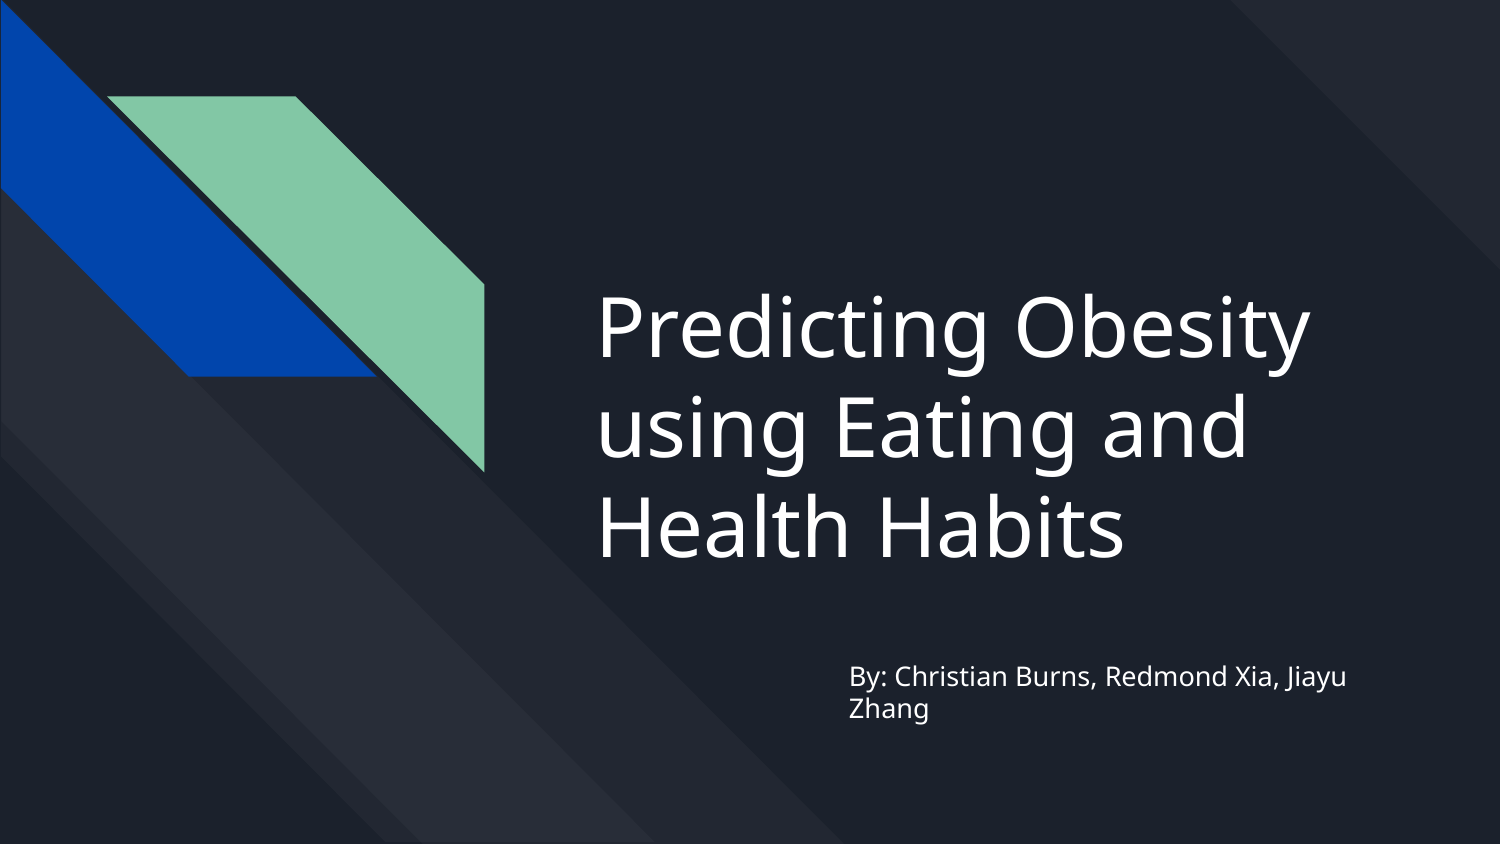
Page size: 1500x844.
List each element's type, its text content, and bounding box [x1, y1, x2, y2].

subtitle By: Christian Burns, Redmond Xia, Jiayu Zhang [833, 643, 1404, 727]
title Predicting Obesity using Eating and Health Habits [580, 258, 1404, 518]
